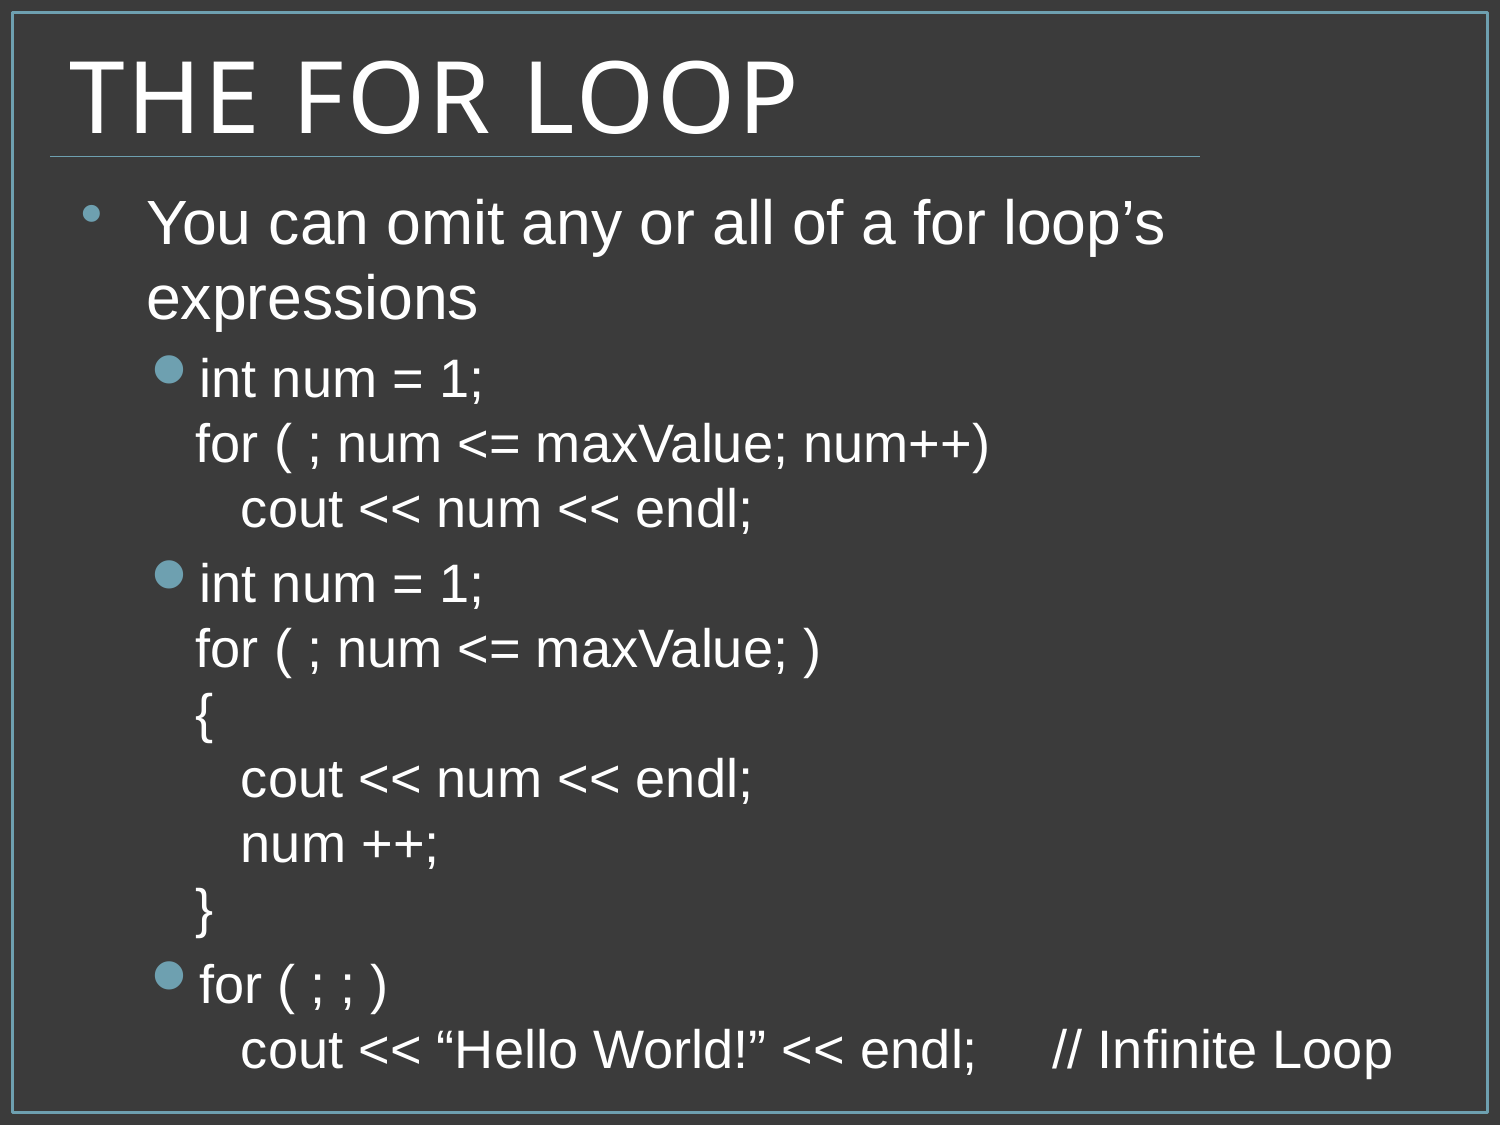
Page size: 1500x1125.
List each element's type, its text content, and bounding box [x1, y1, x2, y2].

title The for Loop [54, 0, 1405, 188]
list You can omit any or all of a for loop’s expressions int num = 1; for ( ; num <= maxValue; num++) cout << num << endl; int num = 1; for ( ; num <= maxValue; ) { cout << num << endl; num ++; } for ( ; ; ) cout << “Hello World!” << endl; // Infinite Loop [62, 174, 1438, 1075]
